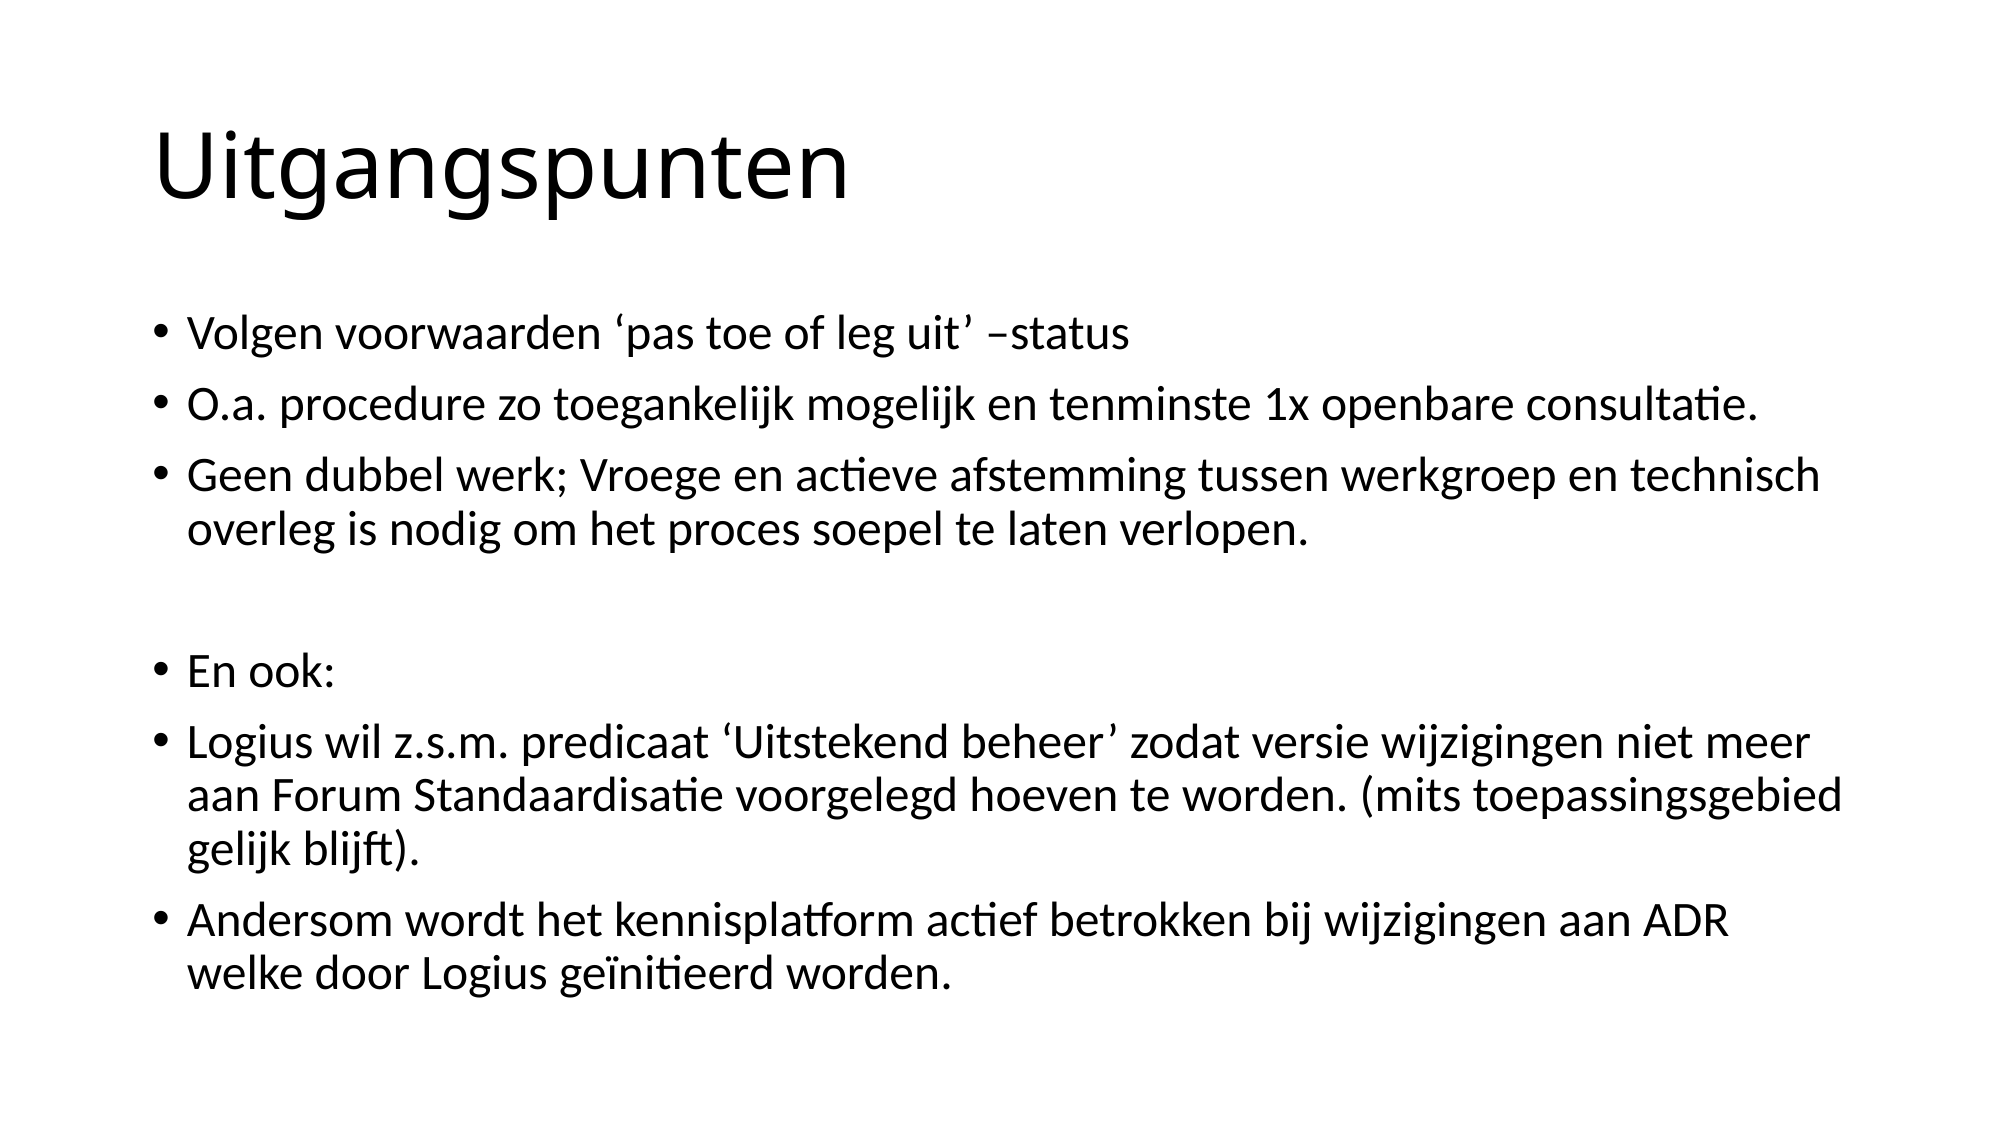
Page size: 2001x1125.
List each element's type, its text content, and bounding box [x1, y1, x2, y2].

list Volgen voorwaarden ‘pas toe of leg uit’ –status O.a. procedure zo toegankelijk mogelijk en tenminste 1x openbare consultatie. Geen dubbel werk; Vroege en actieve afstemming tussen werkgroep en technisch overleg is nodig om het proces soepel te laten verlopen. En ook: Logius wil z.s.m. predicaat ‘Uitstekend beheer’ zodat versie wijzigingen niet meer aan Forum Standaardisatie voorgelegd hoeven te worden. (mits toepassingsgebied gelijk blijft). Andersom wordt het kennisplatform actief betrokken bij wijzigingen aan ADR welke door Logius geïnitieerd worden. [137, 299, 1863, 1014]
title Uitgangspunten [137, 59, 1863, 278]
